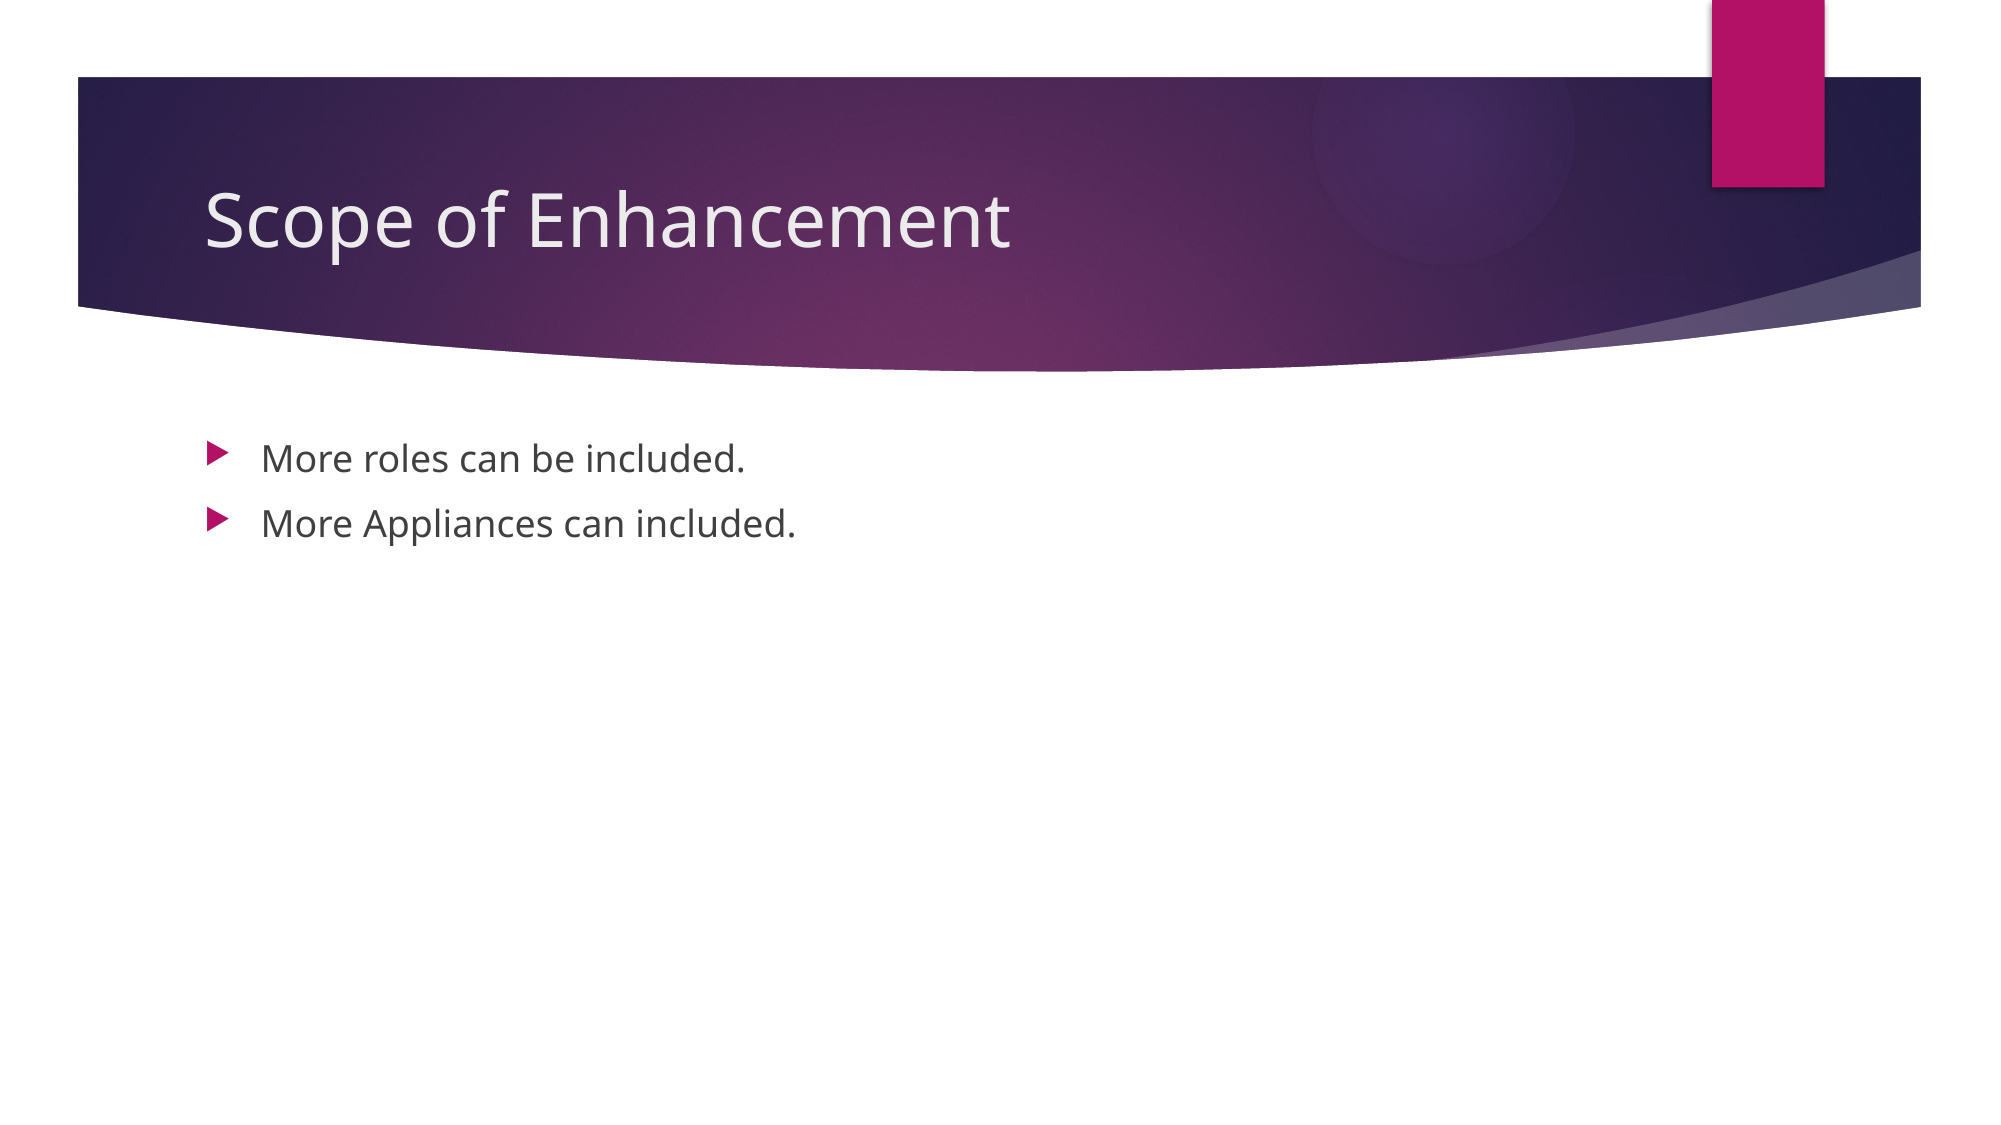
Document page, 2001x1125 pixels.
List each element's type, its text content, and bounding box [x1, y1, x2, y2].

title Scope of Enhancement [189, 159, 1627, 276]
list More roles can be included. More Appliances can included. [189, 427, 1638, 988]
